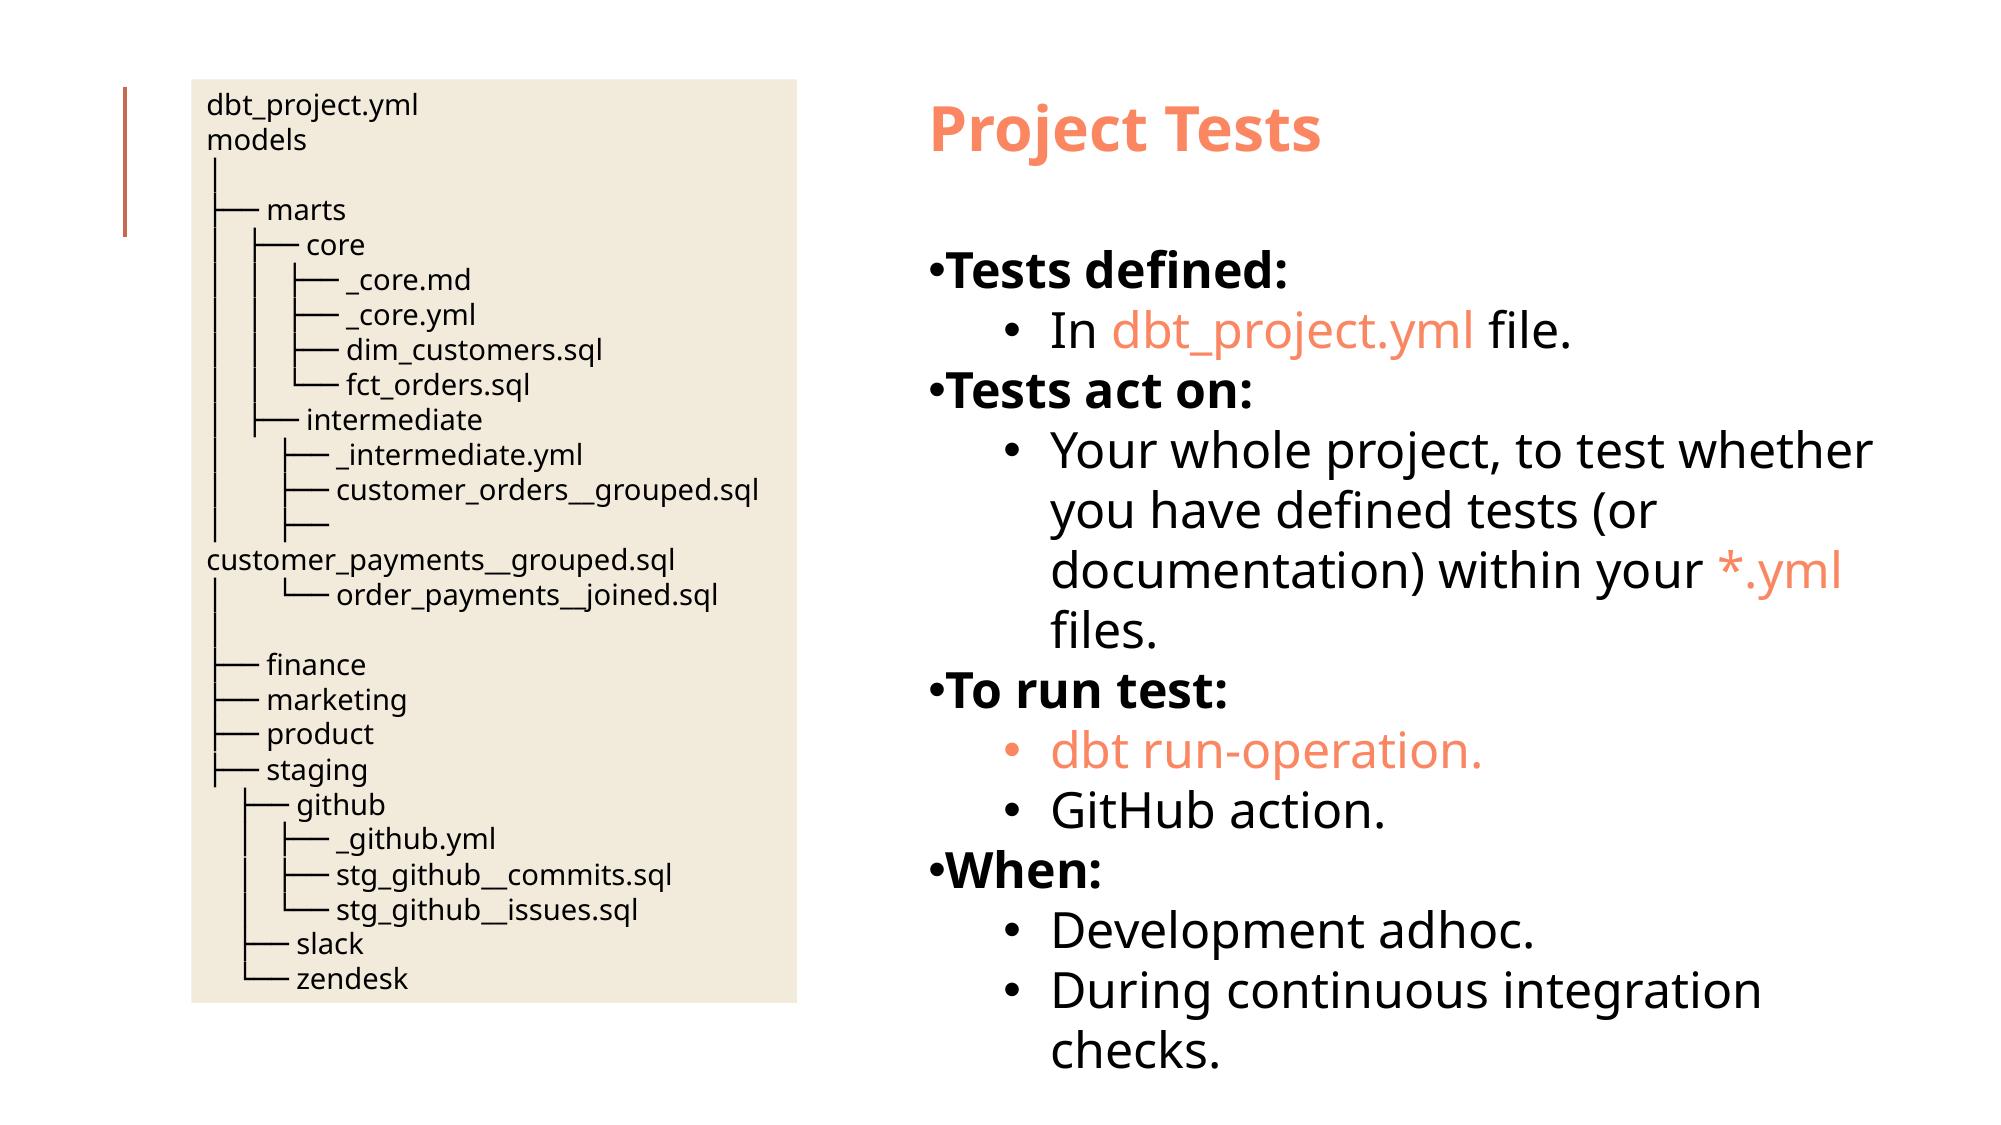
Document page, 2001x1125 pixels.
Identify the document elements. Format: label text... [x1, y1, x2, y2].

text_box dbt_project.yml models │ ├── marts │ ├── core │ │ ├── _core.md │ │ ├── _core.yml │ │ ├── dim_customers.sql │ │ └── fct_orders.sql │ ├── intermediate │ ├── _intermediate.yml │ ├── customer_orders__grouped.sql │ ├── customer_payments__grouped.sql │ └── order_payments__joined.sql │ ├── finance ├── marketing ├── product ├── staging ├── github │ ├── _github.yml │ ├── stg_github__commits.sql │ └── stg_github__issues.sql ├── slack └── zendesk [191, 79, 797, 1003]
text_box Project Tests Tests defined: In dbt_project.yml file. Tests act on: Your whole project, to test whether you have defined tests (or documentation) within your *.yml files. To run test: dbt run-operation. GitHub action. When: Development adhoc. During continuous integration checks. [913, 81, 1904, 1087]
